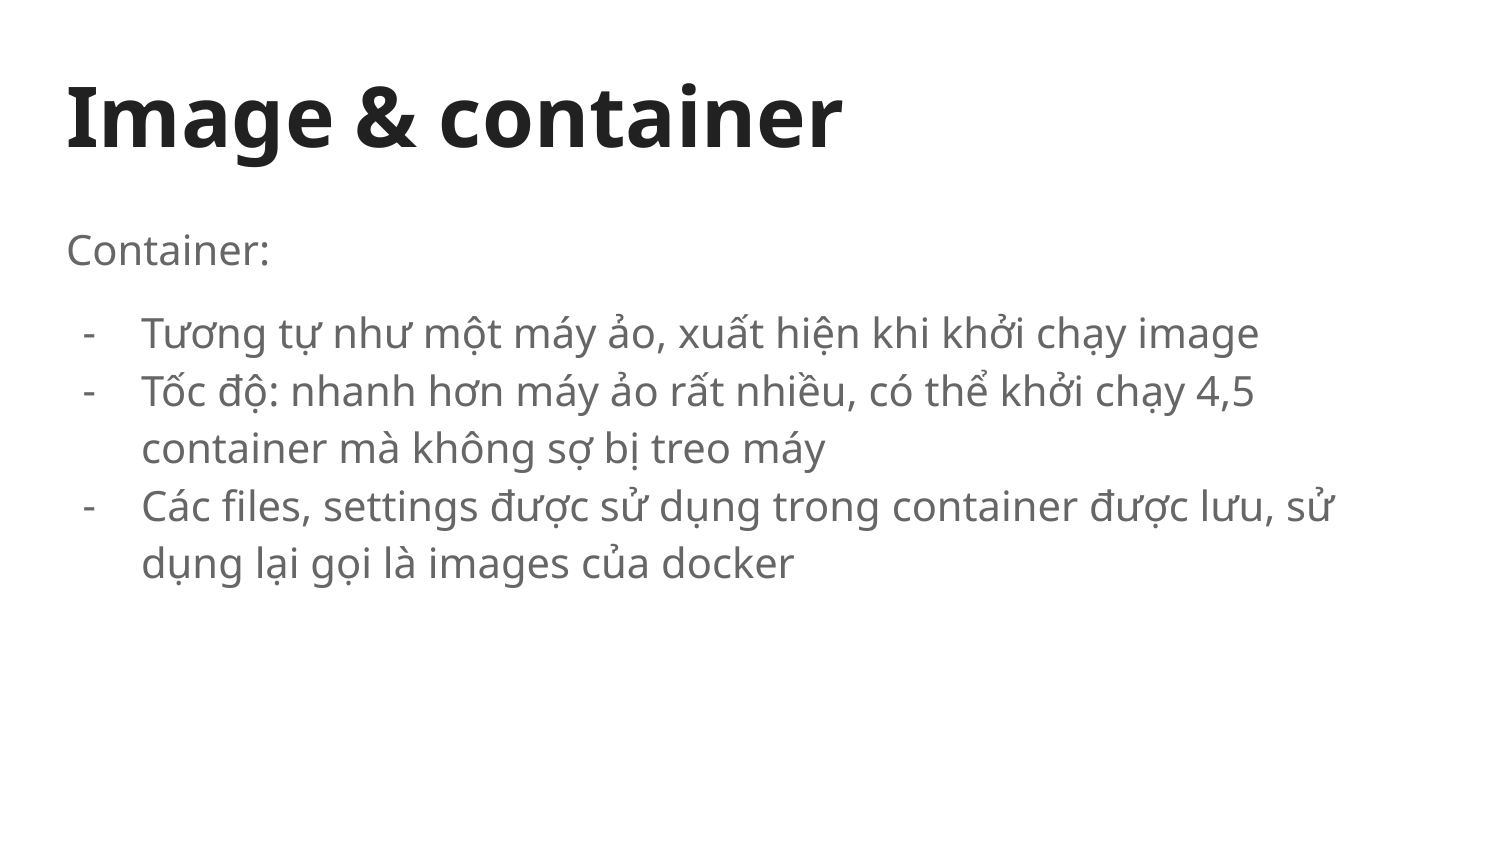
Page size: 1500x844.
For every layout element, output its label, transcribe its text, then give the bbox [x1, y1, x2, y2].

list Container: Tương tự như một máy ảo, xuất hiện khi khởi chạy image Tốc độ: nhanh hơn máy ảo rất nhiều, có thể khởi chạy 4,5 container mà không sợ bị treo máy Các files, settings được sử dụng trong container được lưu, sử dụng lại gọi là images của docker [51, 201, 1449, 750]
title Image & container [51, 48, 1449, 180]
